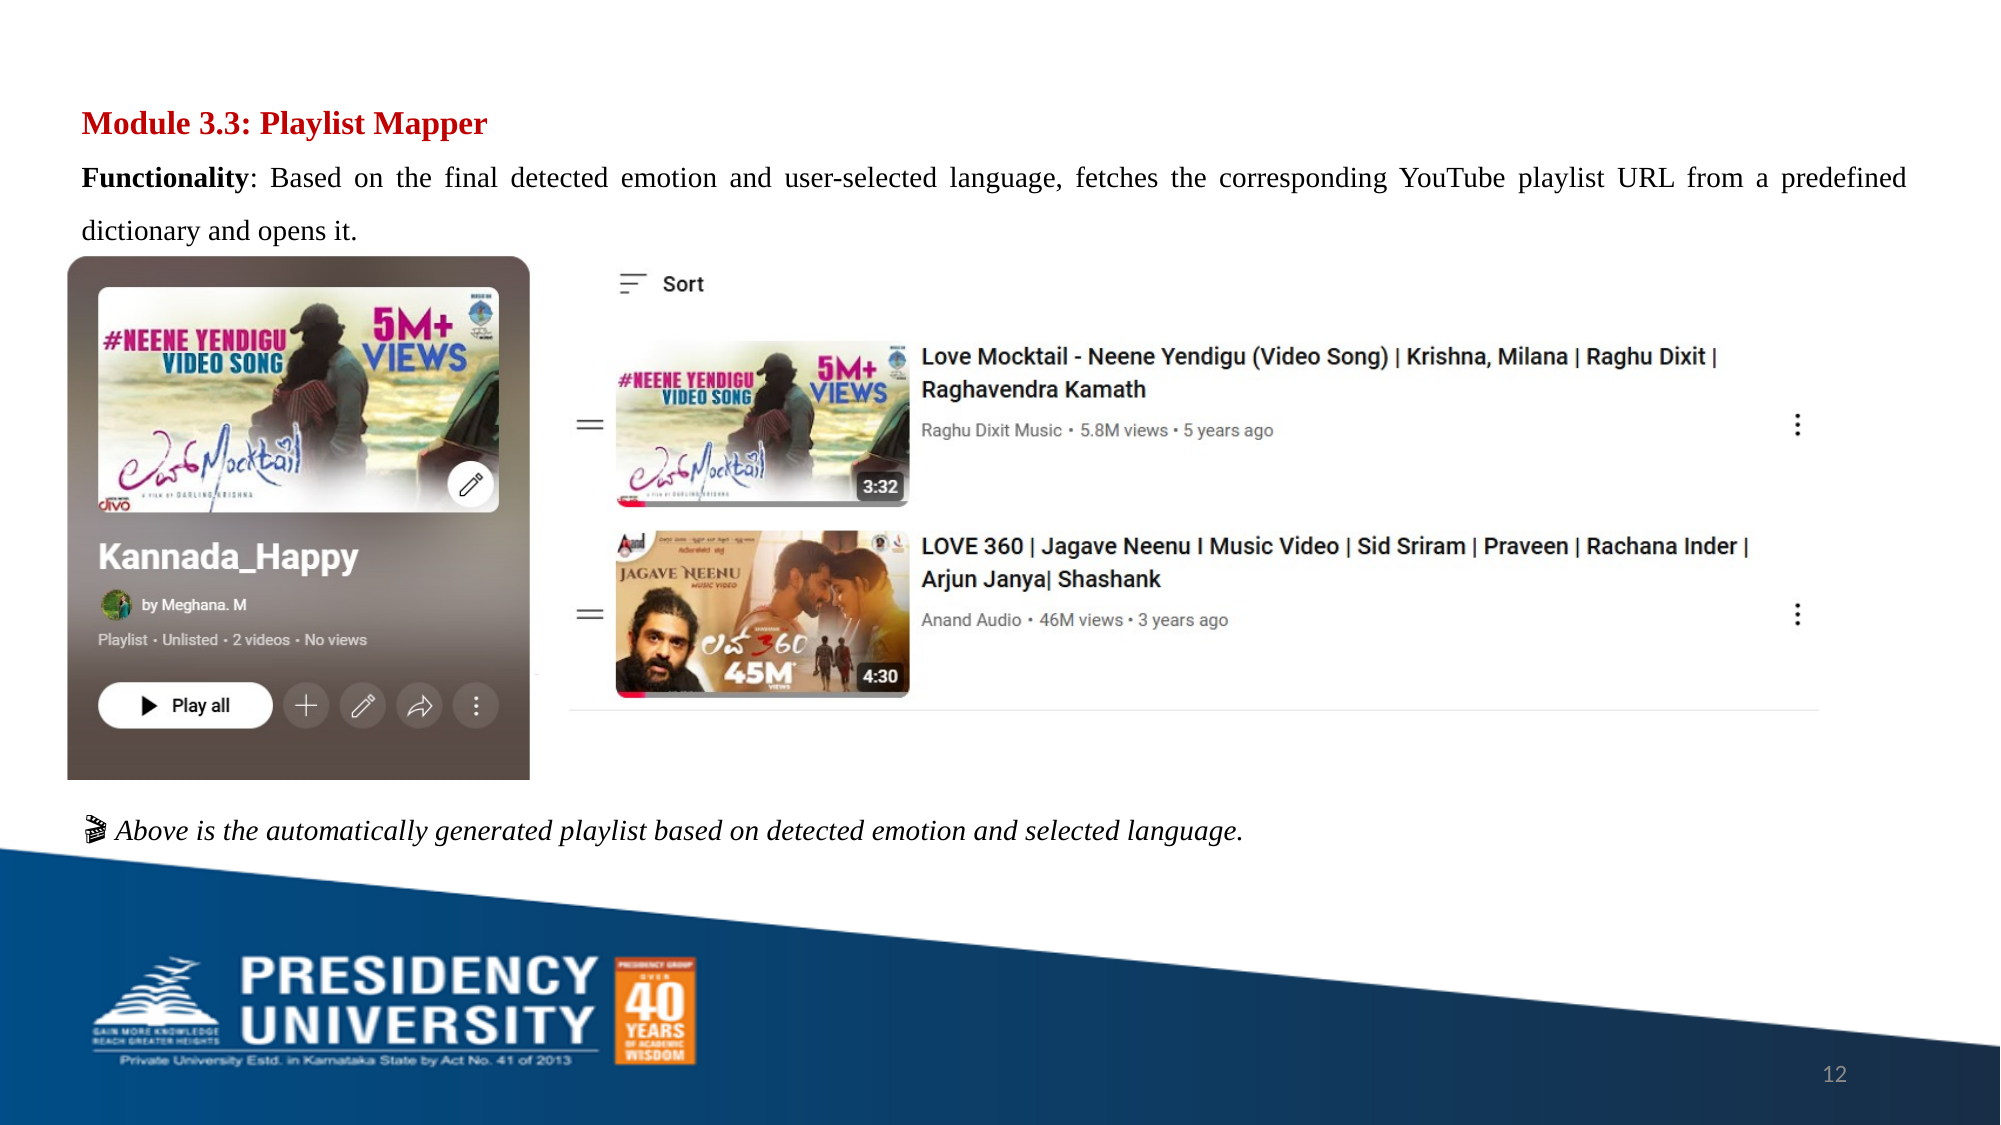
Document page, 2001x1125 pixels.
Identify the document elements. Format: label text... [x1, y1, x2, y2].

slide_number 12 [1412, 1042, 1863, 1103]
picture [51, 248, 539, 780]
text_box 🎬 Above is the automatically generated playlist based on detected emotion and selected language. [69, 804, 1863, 854]
picture [0, 845, 2000, 1125]
picture [569, 248, 1819, 718]
text_box Module 3.3: Playlist Mapper Functionality: Based on the final detected emotion and user-selected language, fetches the corresponding YouTube playlist URL from a predefined dictionary and opens it. [66, 74, 1924, 359]
